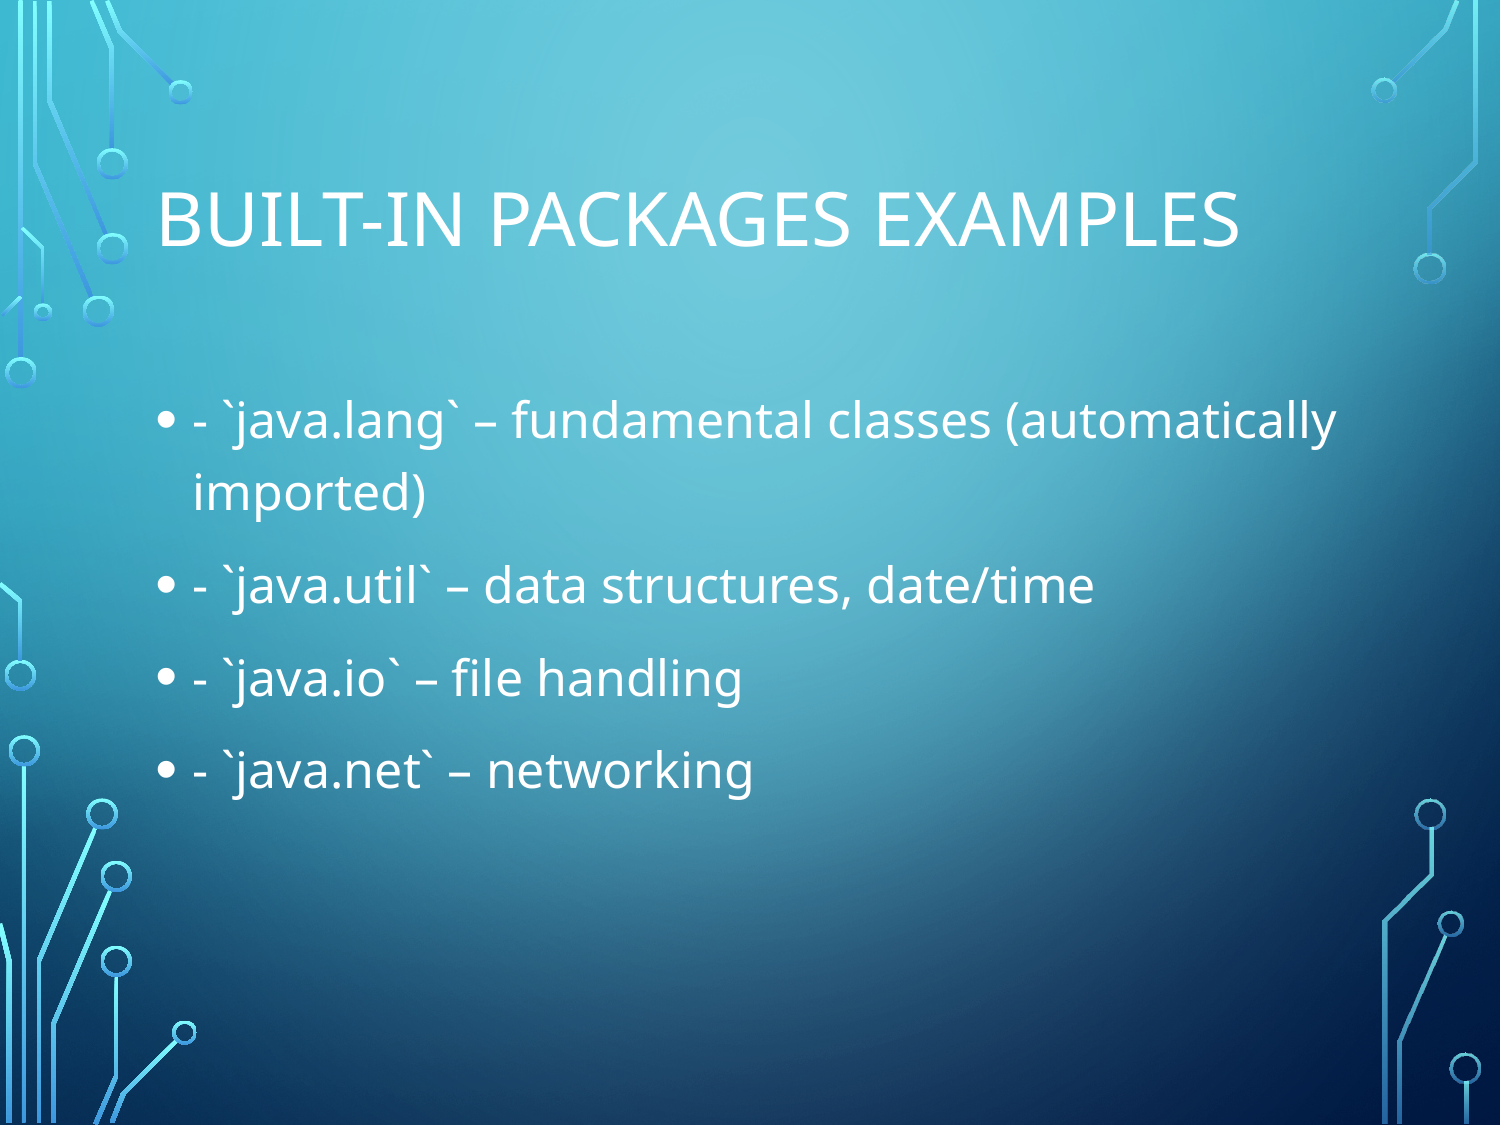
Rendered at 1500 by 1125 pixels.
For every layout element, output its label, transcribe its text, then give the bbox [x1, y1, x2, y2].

title Built-in Packages Examples [140, 101, 1360, 344]
list - `java.lang` – fundamental classes (automatically imported) - `java.util` – data structures, date/time - `java.io` – file handling - `java.net` – networking [140, 369, 1360, 950]
